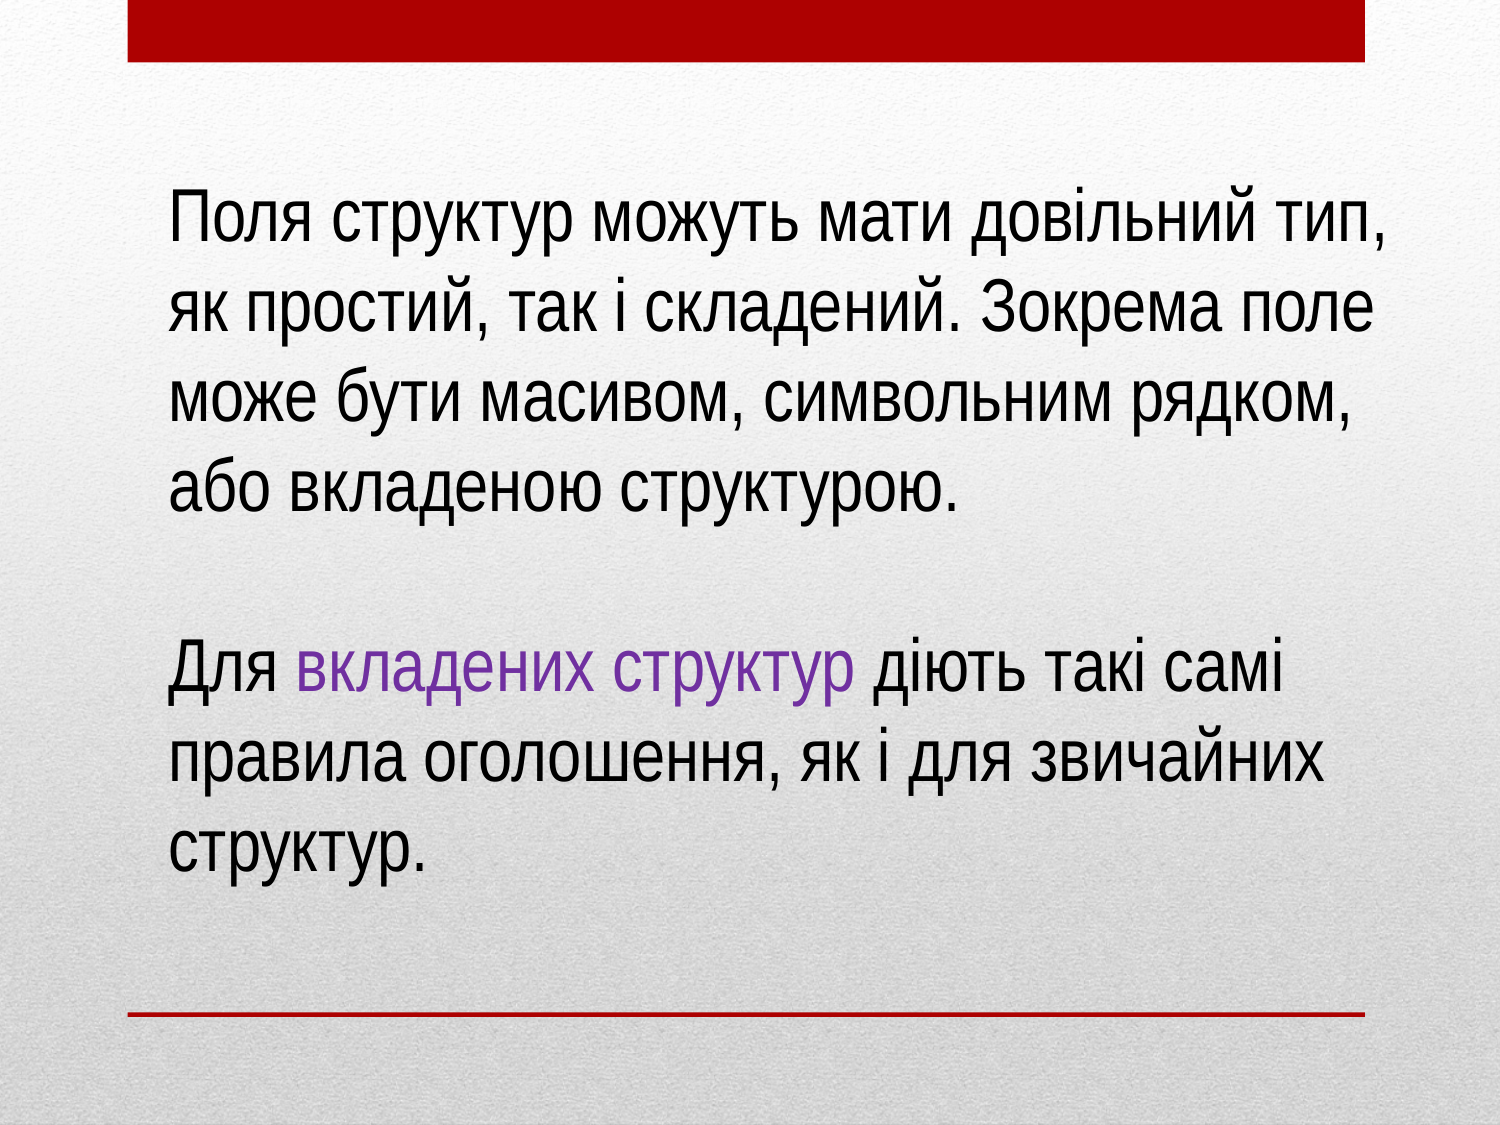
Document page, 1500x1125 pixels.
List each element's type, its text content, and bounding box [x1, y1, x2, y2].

text_box Поля структур можуть мати довільний тип, як простий, так і складений. Зокрема поле може бути масивом, символьним рядком, або вкладеною структурою. Для вкладених структур діють такі самі правила оголошення, як і для звичайних структур. [153, 158, 1407, 894]
